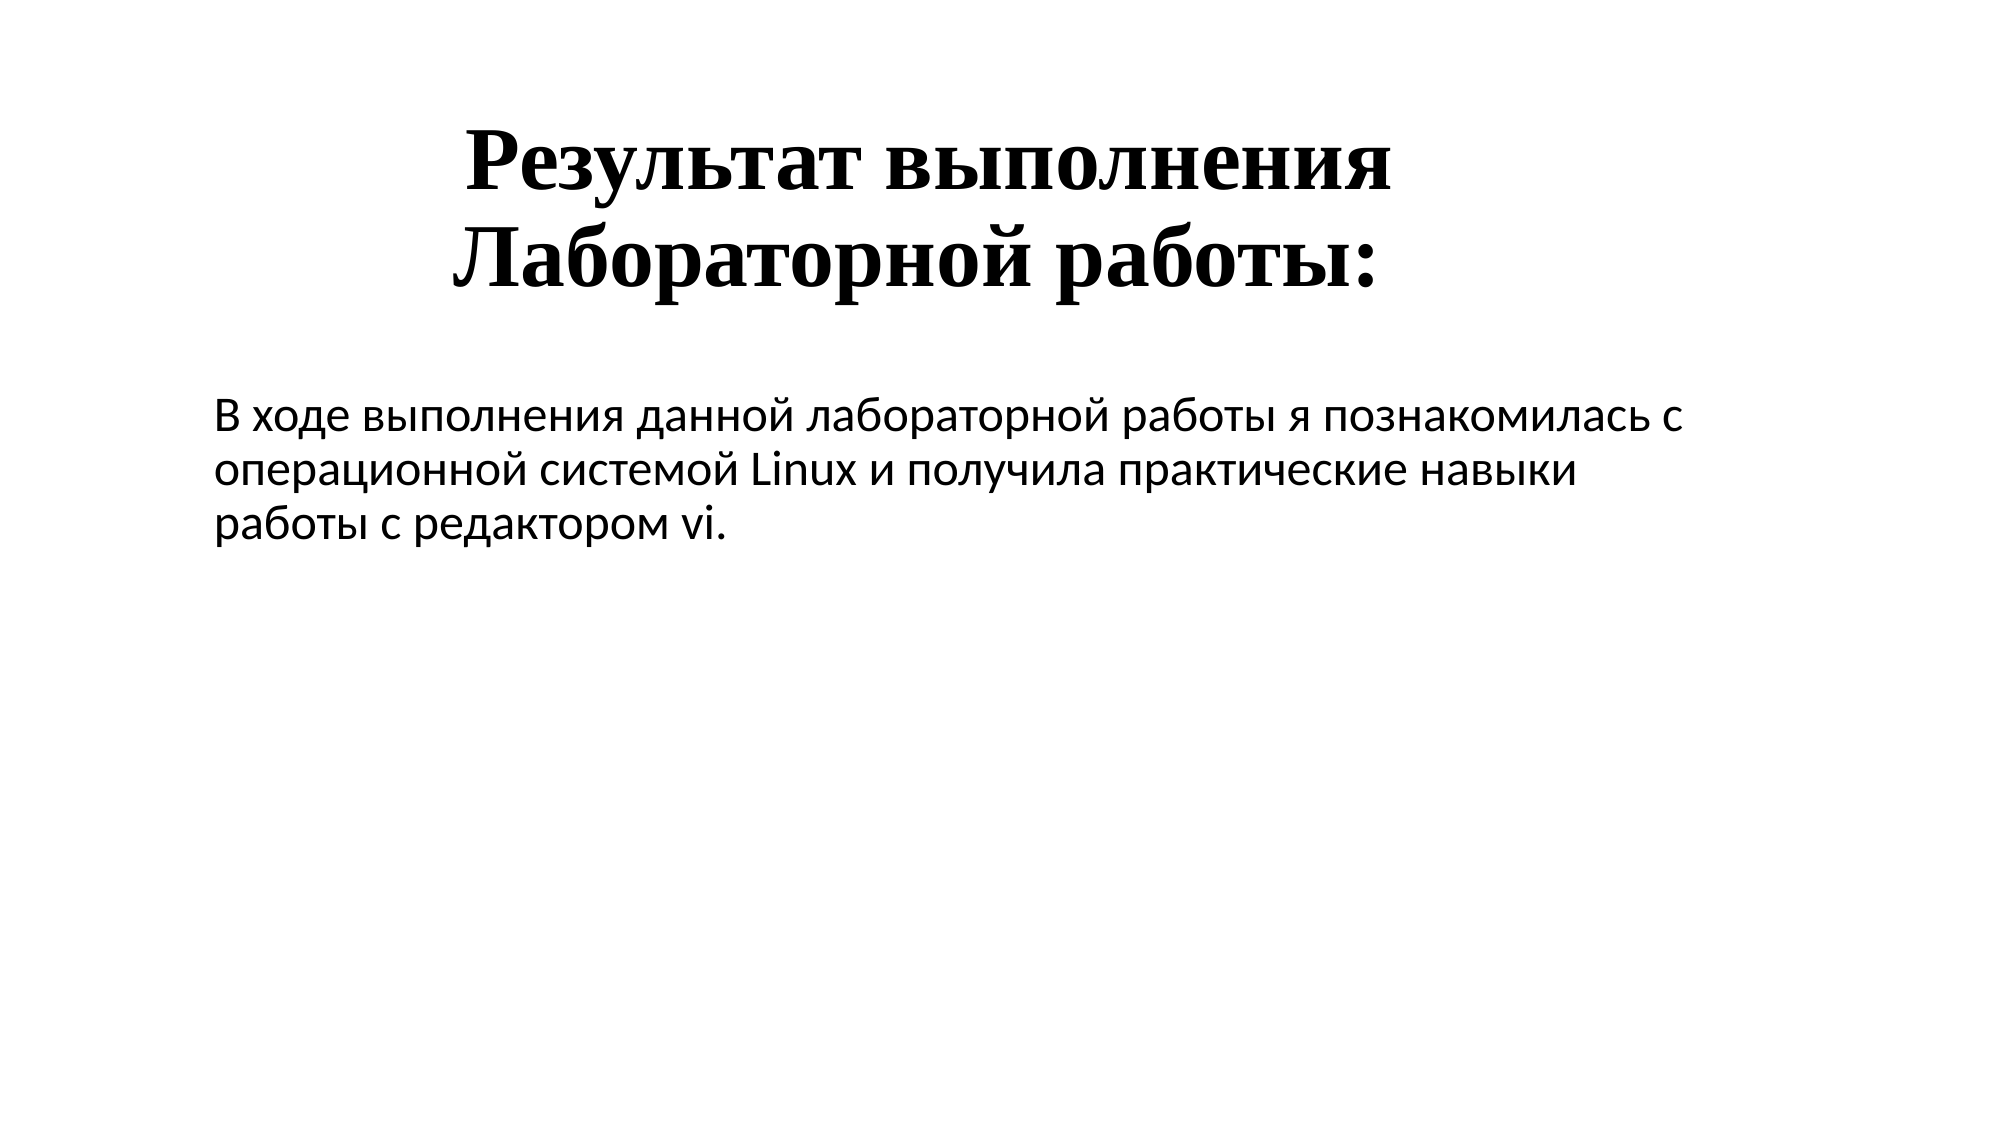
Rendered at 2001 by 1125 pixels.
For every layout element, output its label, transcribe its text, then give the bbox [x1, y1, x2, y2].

title Результат выполнения Лабораторной работы: [198, 103, 1661, 314]
list В ходе выполнения данной лабораторной работы я познакомилась с операционной системой Linux и получила практические навыки работы с редактором vi. [198, 380, 1742, 1001]
